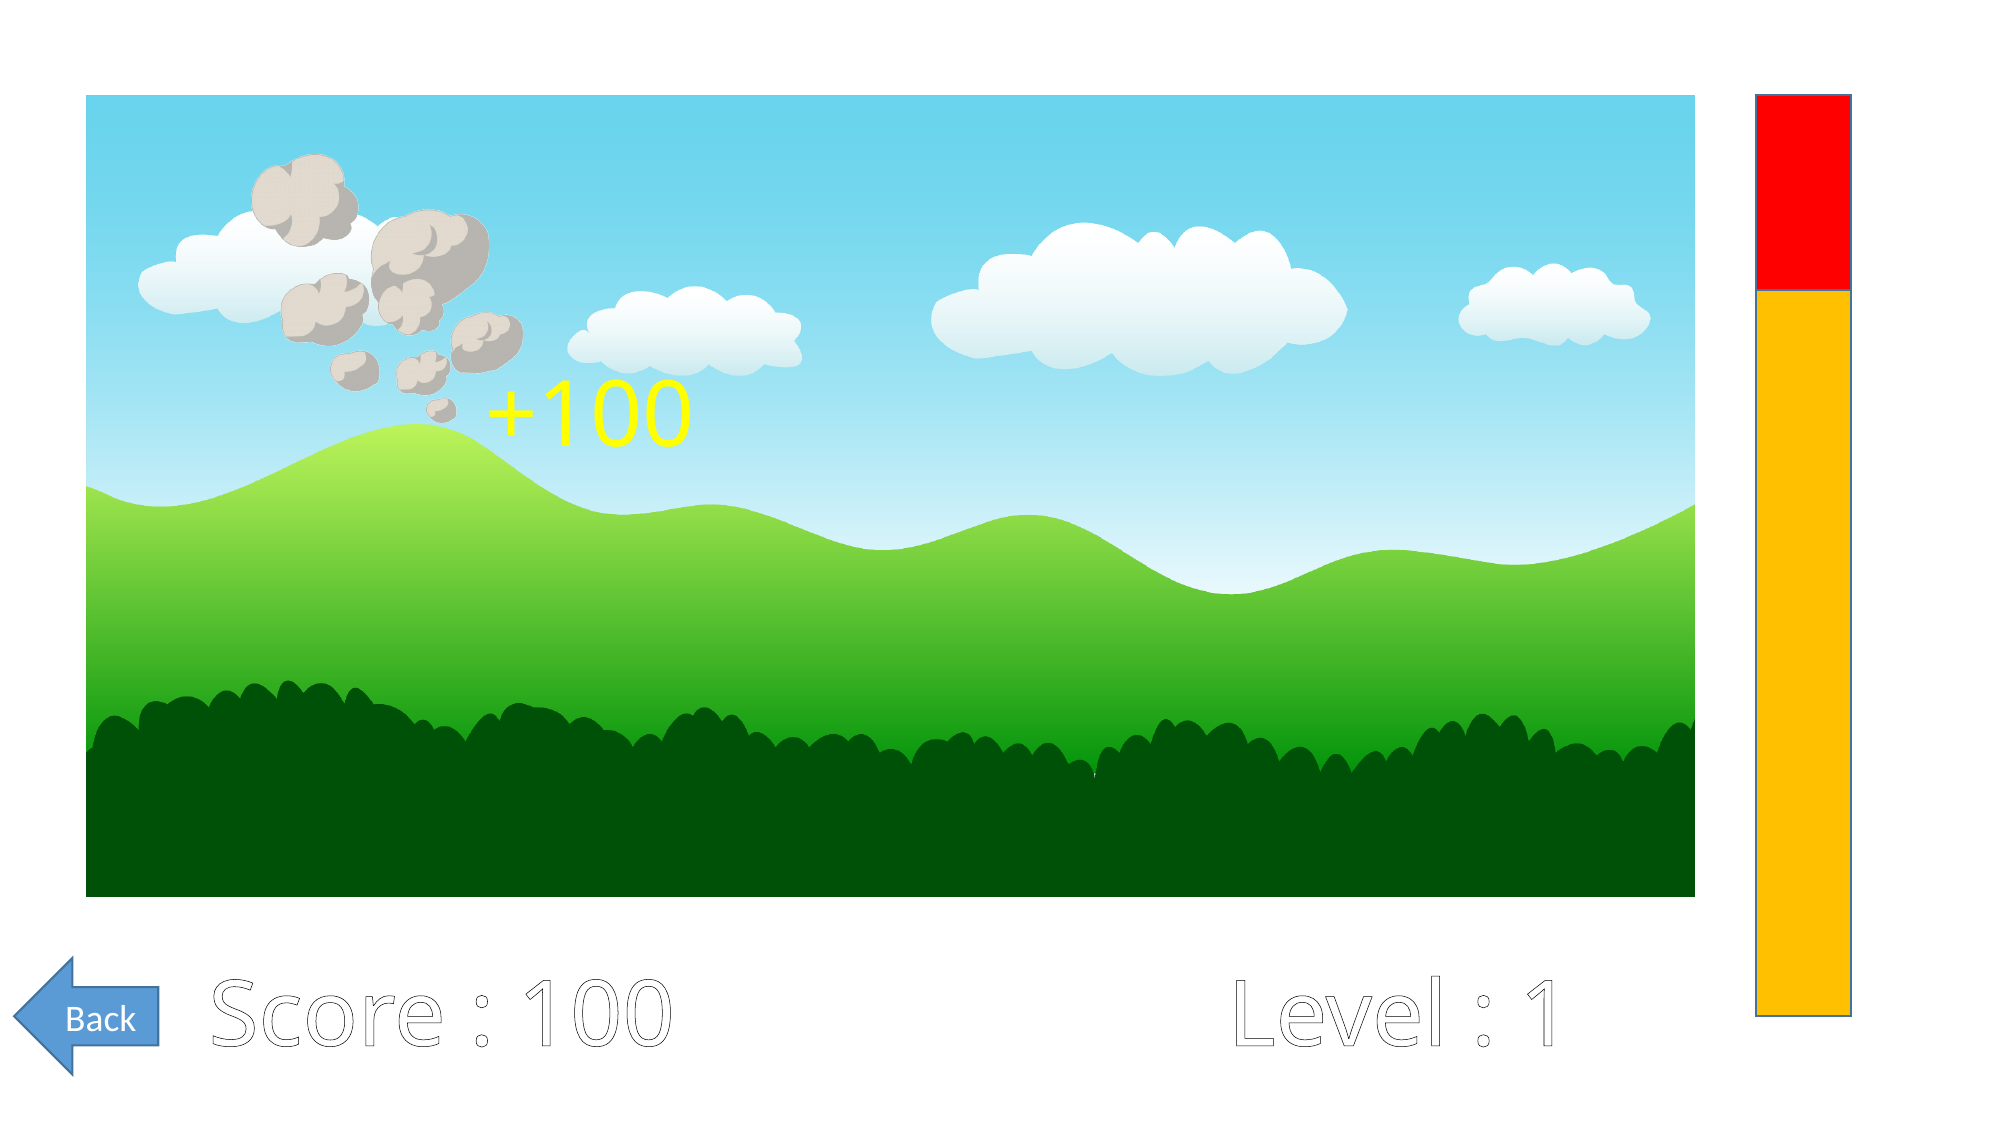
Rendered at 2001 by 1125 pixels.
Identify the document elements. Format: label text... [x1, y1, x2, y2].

picture [86, 95, 1695, 897]
text_box [1755, 289, 1852, 1017]
title Score : 100 [86, 907, 798, 1125]
text_box Back [12, 955, 160, 1078]
text_box [1755, 94, 1852, 289]
text_box Level : 1 [1044, 907, 1756, 1125]
